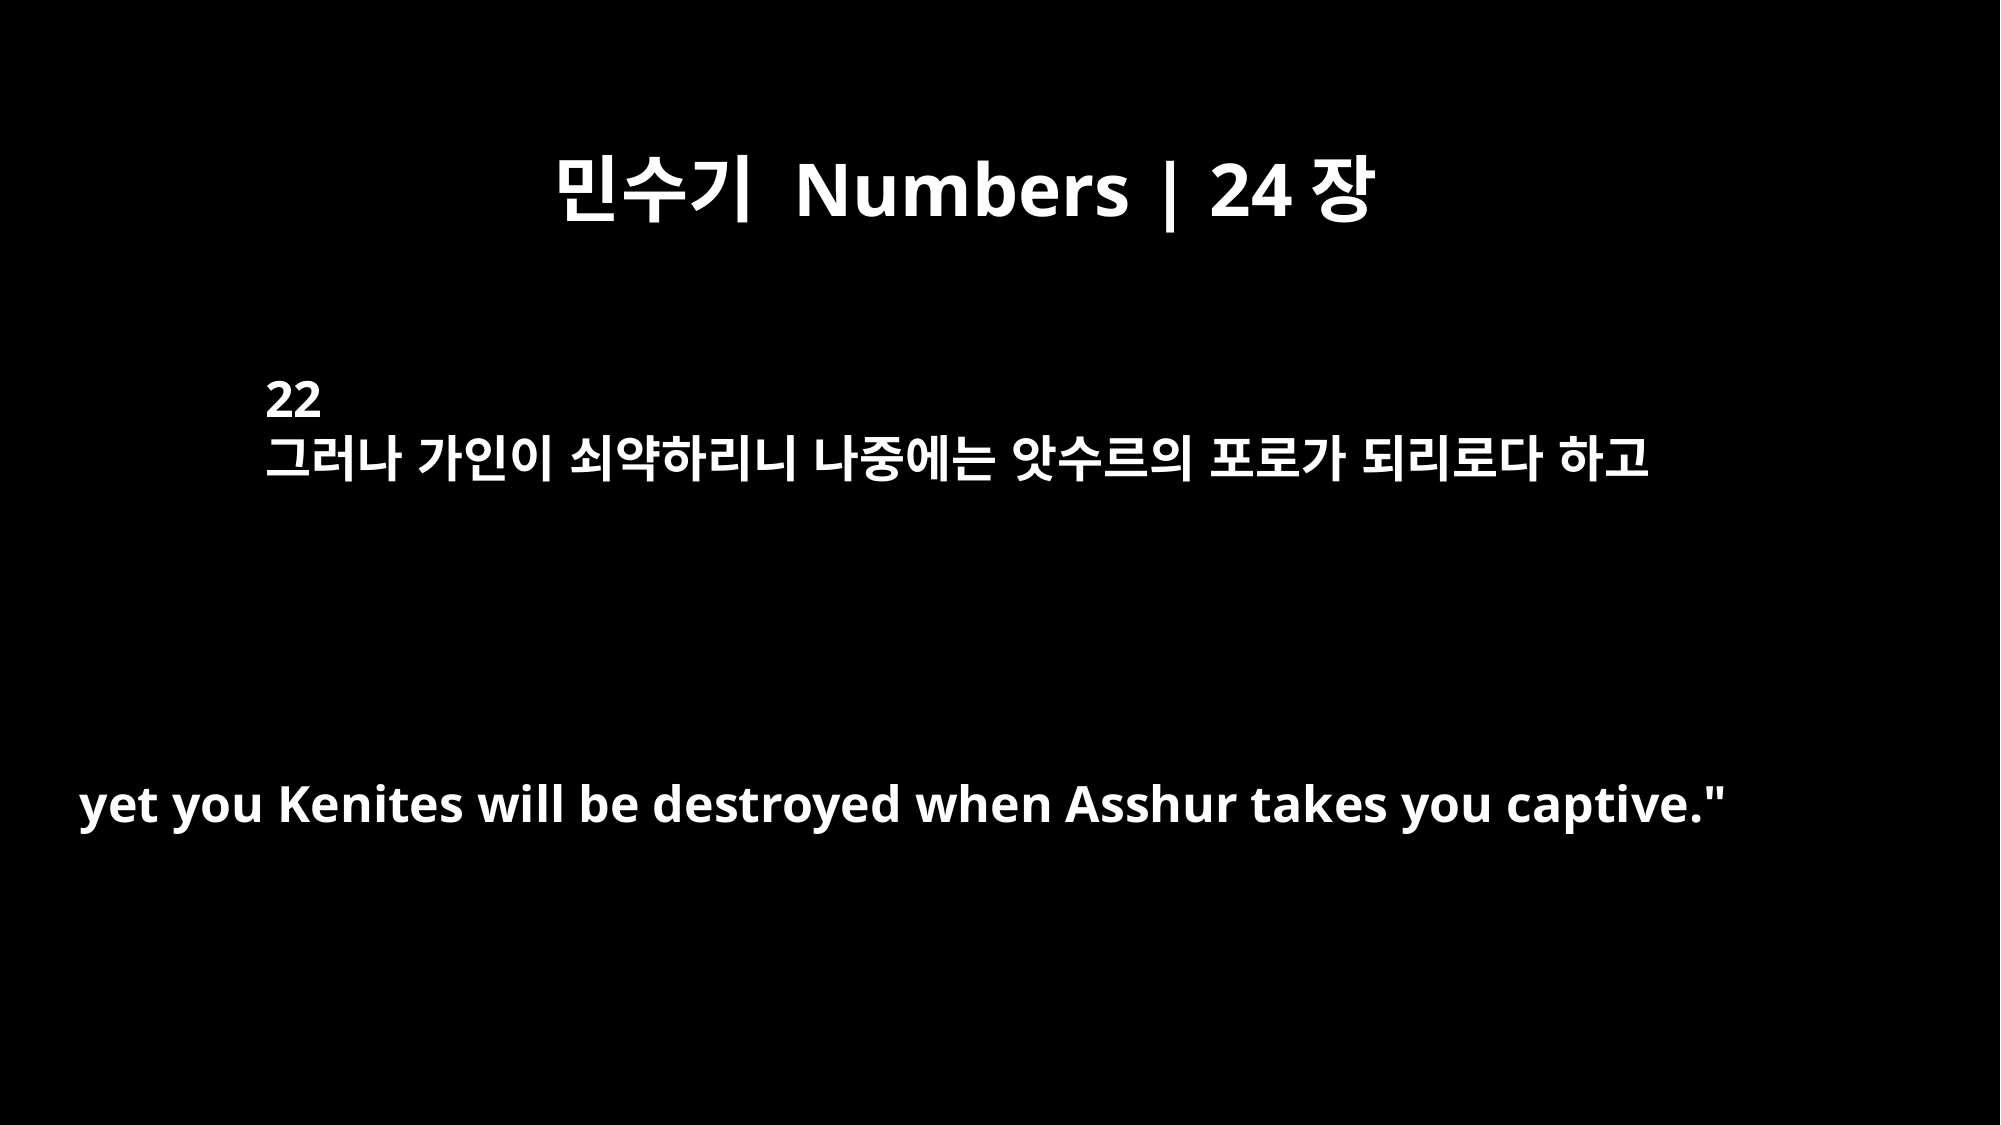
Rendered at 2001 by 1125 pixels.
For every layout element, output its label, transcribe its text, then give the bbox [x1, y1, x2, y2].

text_box 민수기 Numbers | 24장 [538, 136, 1393, 239]
text_box yet you Kenites will be destroyed when Asshur takes you captive." [65, 764, 1743, 840]
text_box 22 그러나 가인이 쇠약하리니 나중에는 앗수르의 포로가 되리로다 하고 [250, 359, 1667, 495]
